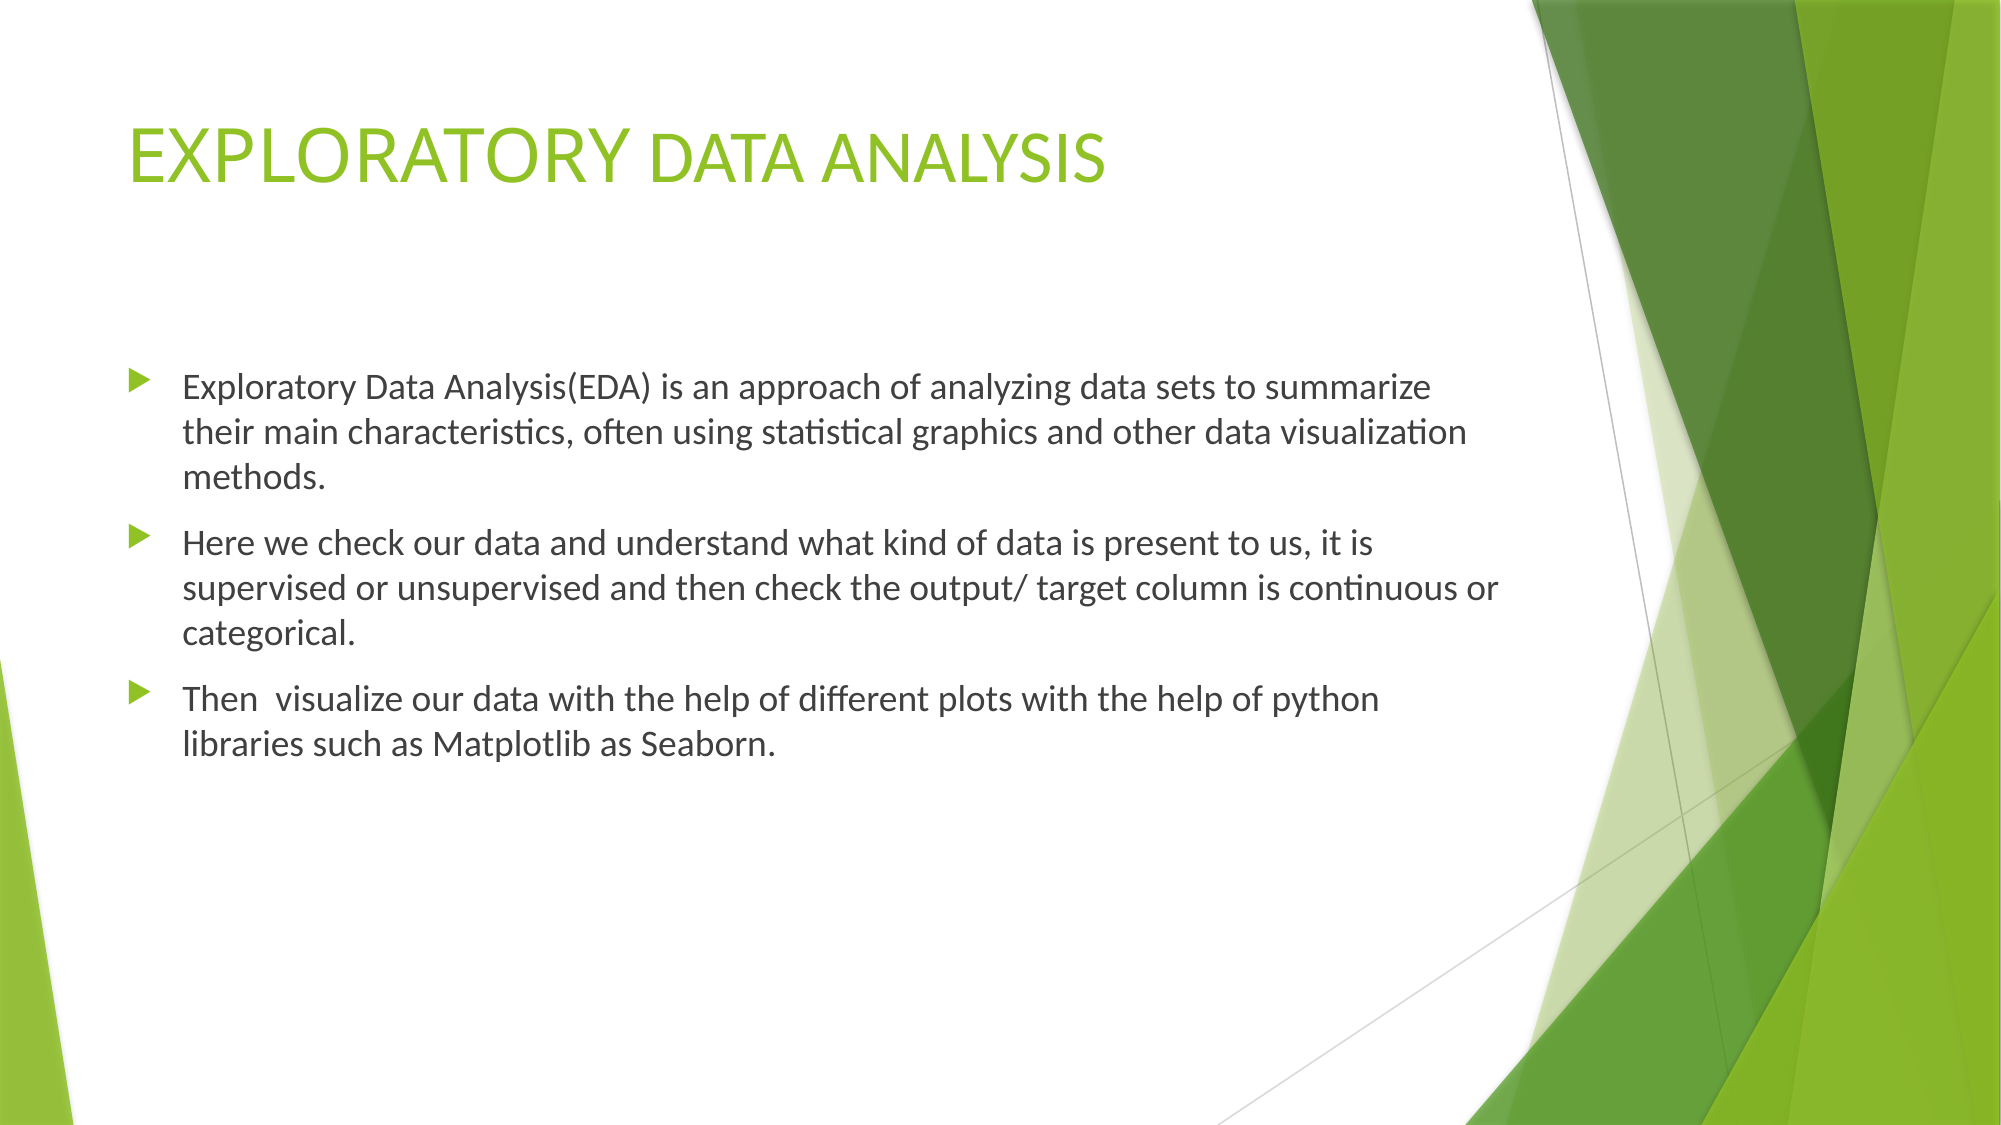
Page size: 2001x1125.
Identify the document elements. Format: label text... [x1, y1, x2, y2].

list Exploratory Data Analysis(EDA) is an approach of analyzing data sets to summarize their main characteristics, often using statistical graphics and other data visualization methods. Here we check our data and understand what kind of data is present to us, it is supervised or unsupervised and then check the output/ target column is continuous or categorical. Then visualize our data with the help of different plots with the help of python libraries such as Matplotlib as Seaborn. [111, 354, 1522, 992]
title EXPLORATORY DATA ANALYSIS [111, 99, 1522, 317]
